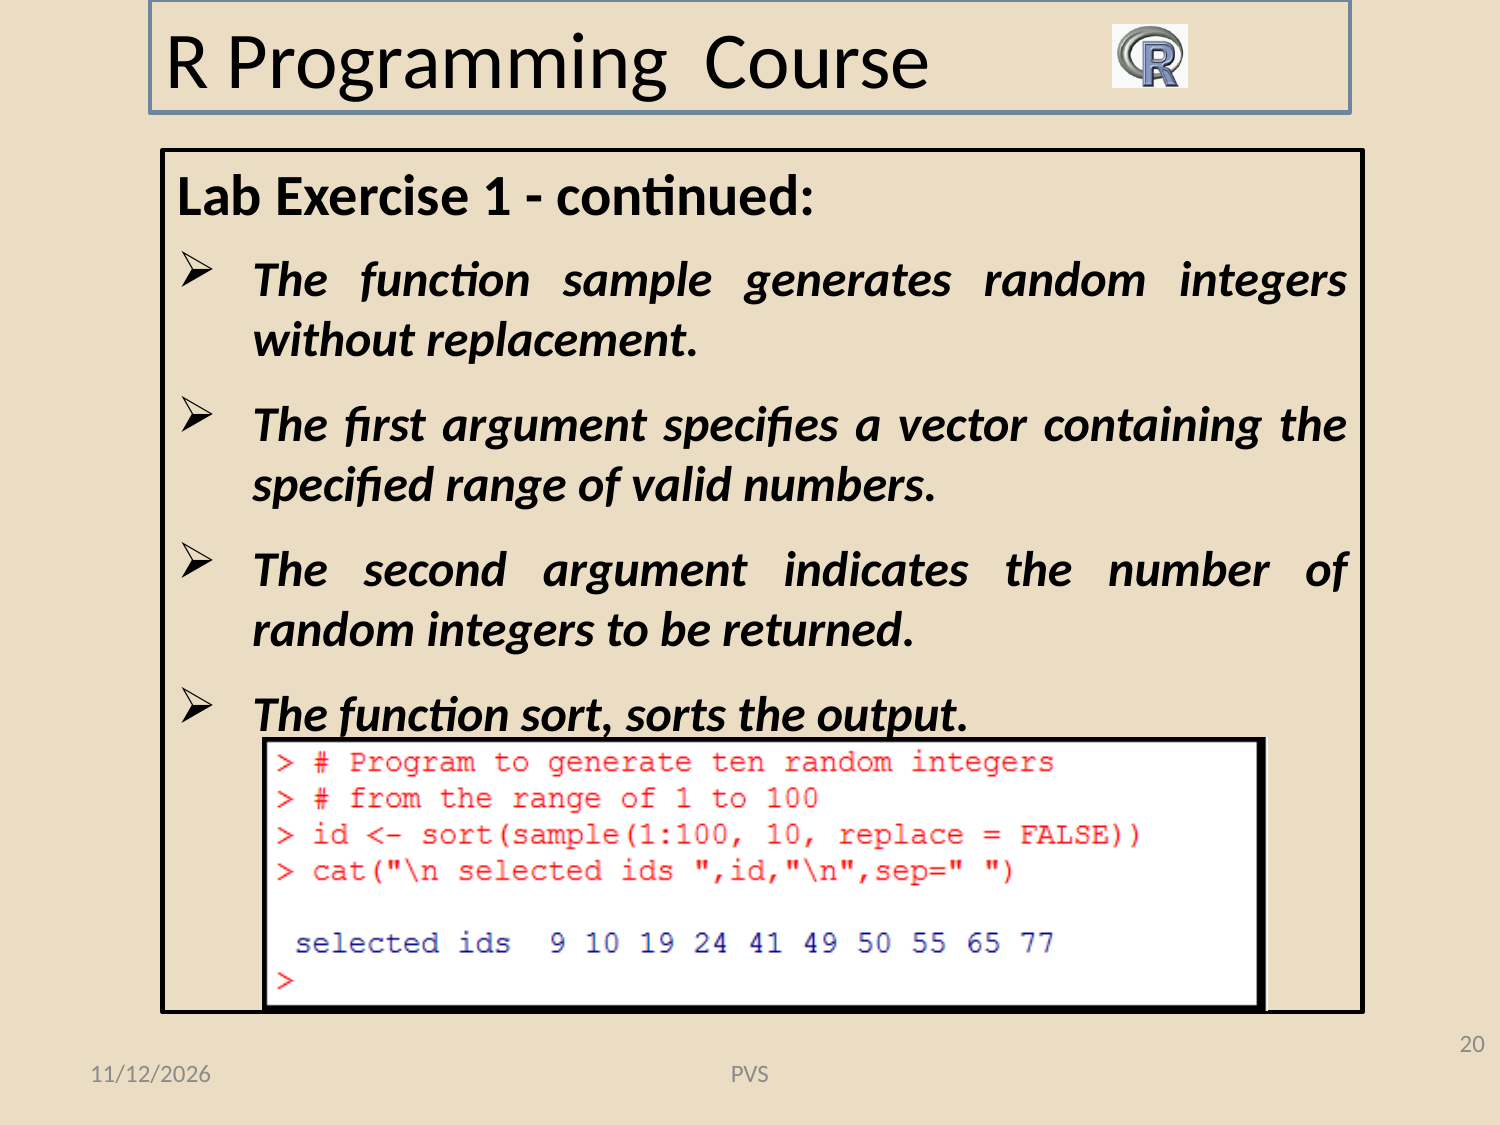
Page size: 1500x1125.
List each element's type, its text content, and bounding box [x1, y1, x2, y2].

slide_number 20 [1149, 1012, 1500, 1073]
footer PVS [512, 1042, 988, 1103]
text_box [148, 0, 1352, 115]
text_box Lab Exercise 1 - continued: The function sample generates random integers without replacement. The first argument specifies a vector containing the specified range of valid numbers. The second argument indicates the number of random integers to be returned. The function sort, sorts the output. [162, 149, 1363, 1015]
picture [262, 737, 1268, 1012]
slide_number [75, 1042, 425, 1103]
